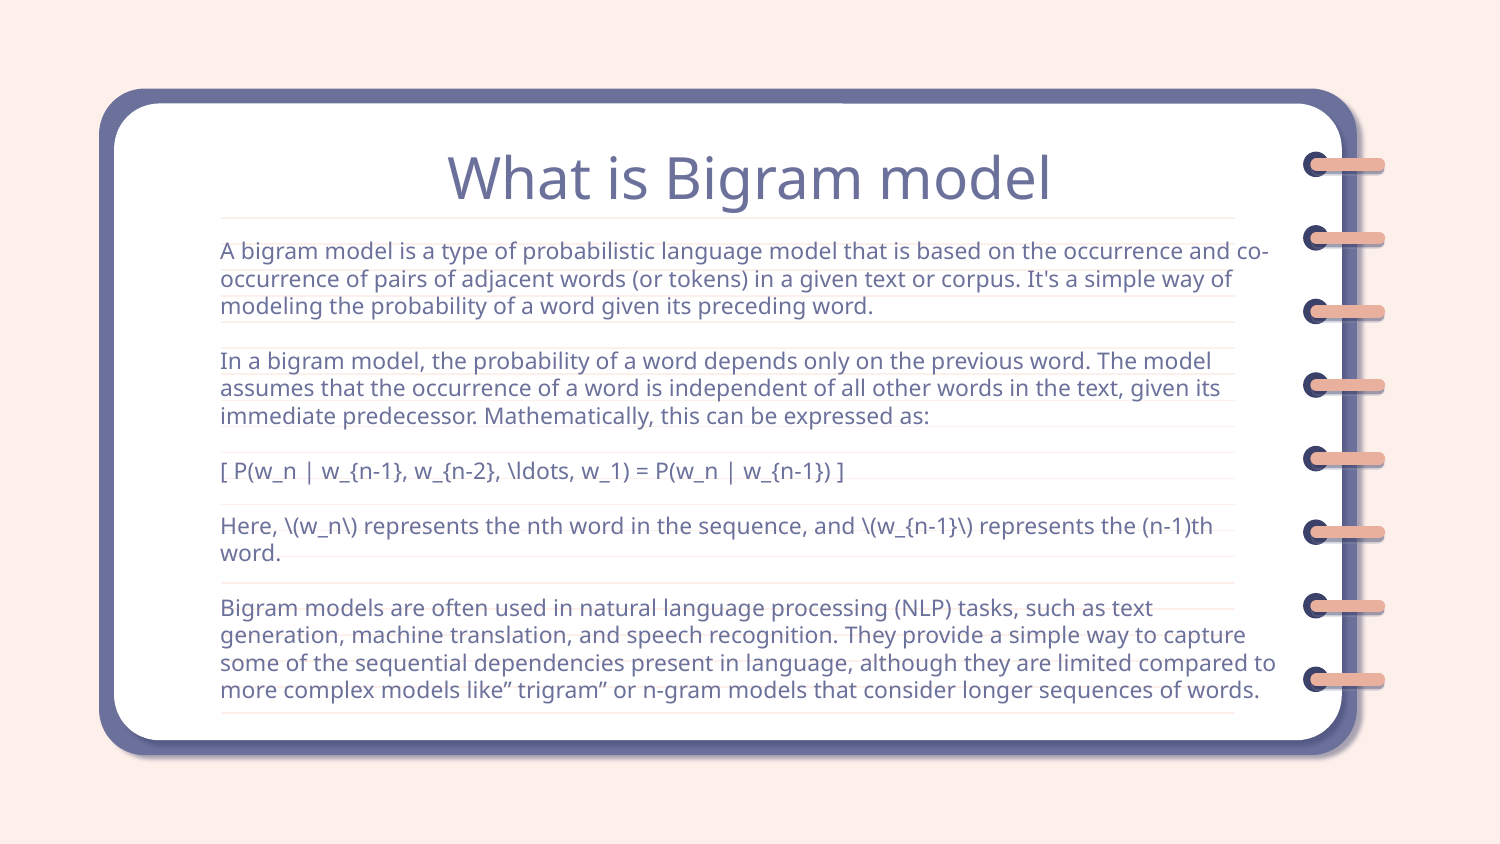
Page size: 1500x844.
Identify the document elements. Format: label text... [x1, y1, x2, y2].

list A bigram model is a type of probabilistic language model that is based on the occurrence and co-occurrence of pairs of adjacent words (or tokens) in a given text or corpus. It's a simple way of modeling the probability of a word given its preceding word. In a bigram model, the probability of a word depends only on the previous word. The model assumes that the occurrence of a word is independent of all other words in the text, given its immediate predecessor. Mathematically, this can be expressed as: [ P(w_n | w_{n-1}, w_{n-2}, \ldots, w_1) = P(w_n | w_{n-1}) ] Here, \(w_n\) represents the nth word in the sequence, and \(w_{n-1}\) represents the (n-1)th word. Bigram models are often used in natural language processing (NLP) tasks, such as text generation, machine translation, and speech recognition. They provide a simple way to capture some of the sequential dependencies present in language, although they are limited compared to more complex models like” trigram” or n-gram models that consider longer sequences of words. [205, 222, 1295, 718]
title What is Bigram model [205, 141, 1295, 211]
